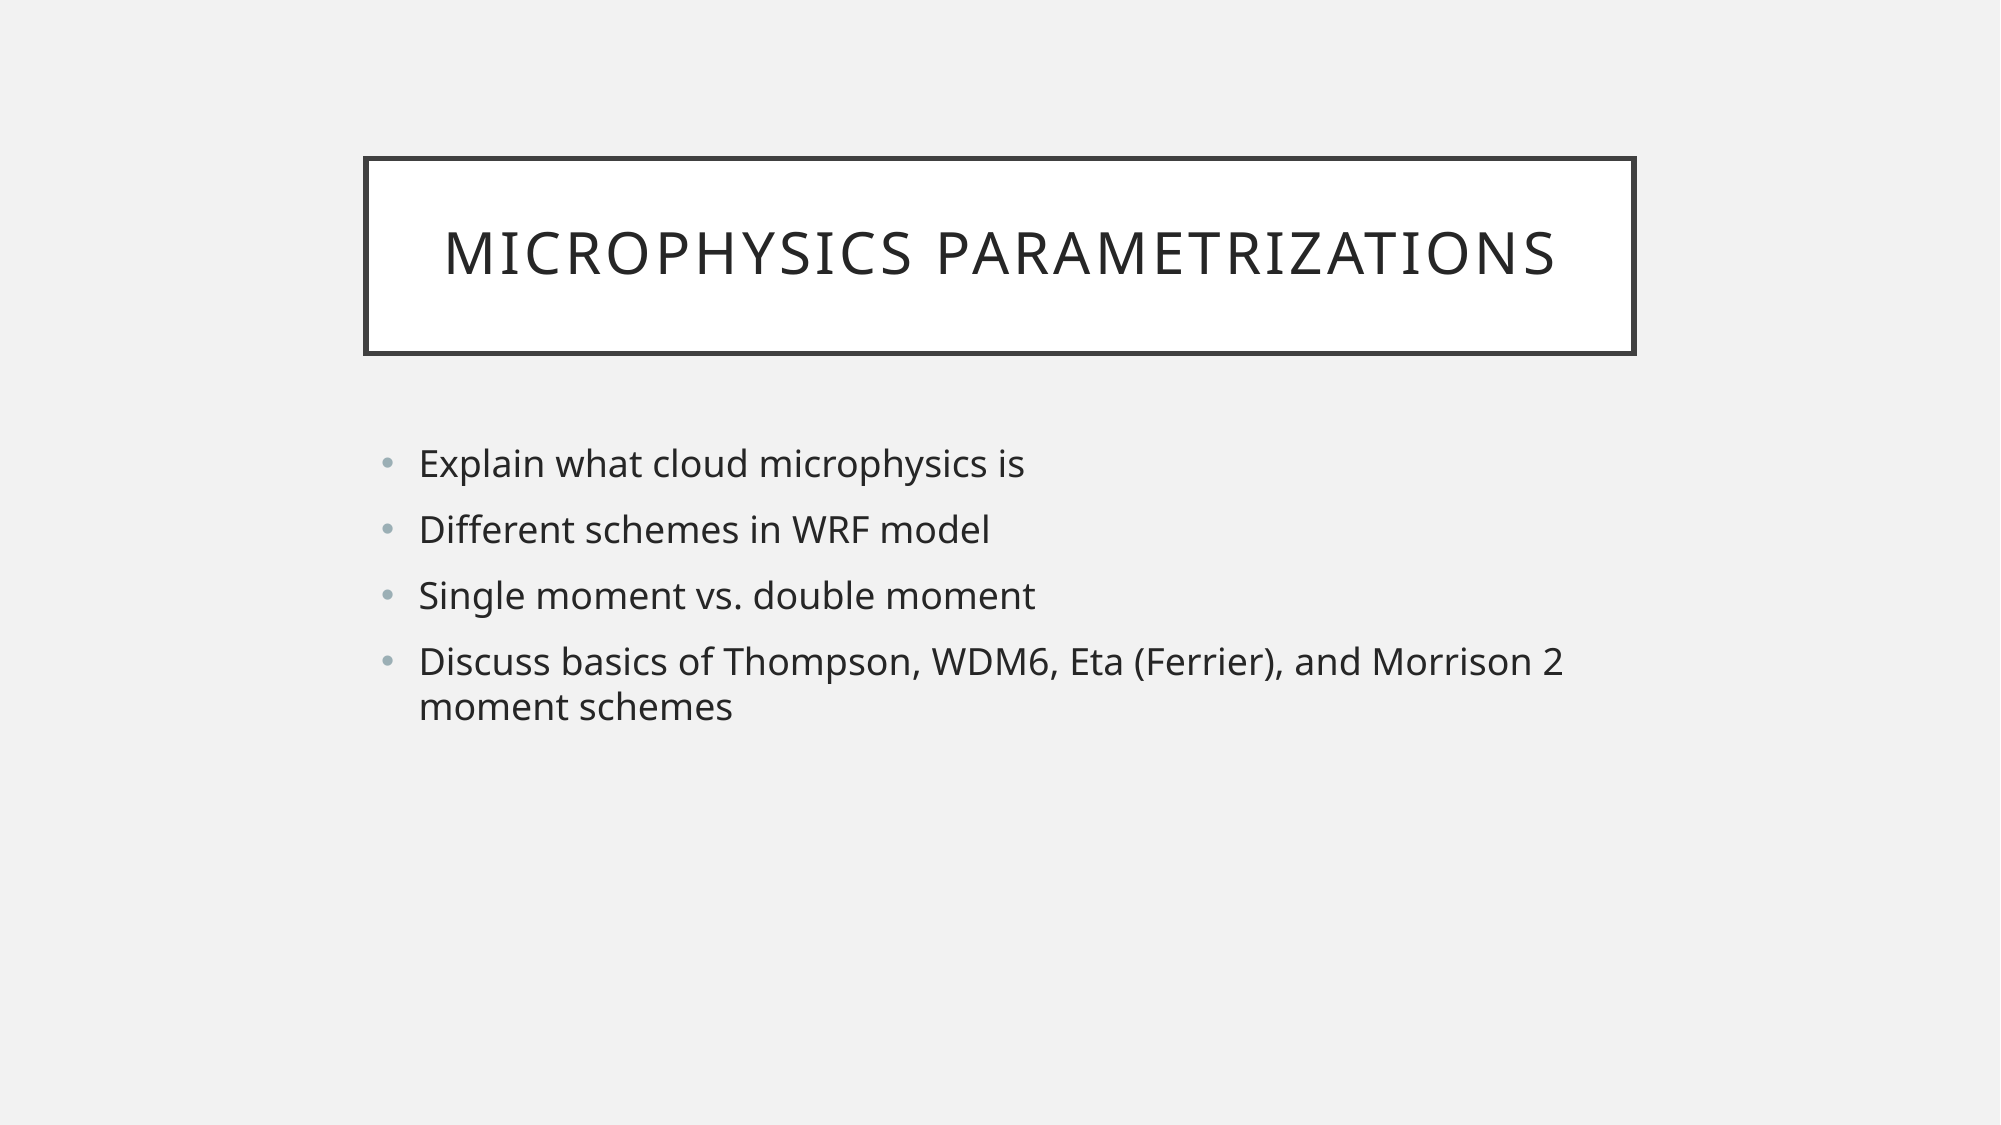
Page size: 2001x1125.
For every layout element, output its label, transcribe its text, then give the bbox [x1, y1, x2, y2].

title Microphysics parametrizations [363, 156, 1637, 356]
list Explain what cloud microphysics is Different schemes in WRF model Single moment vs. double moment Discuss basics of Thompson, WDM6, Eta (Ferrier), and Morrison 2 moment schemes [366, 432, 1634, 942]
